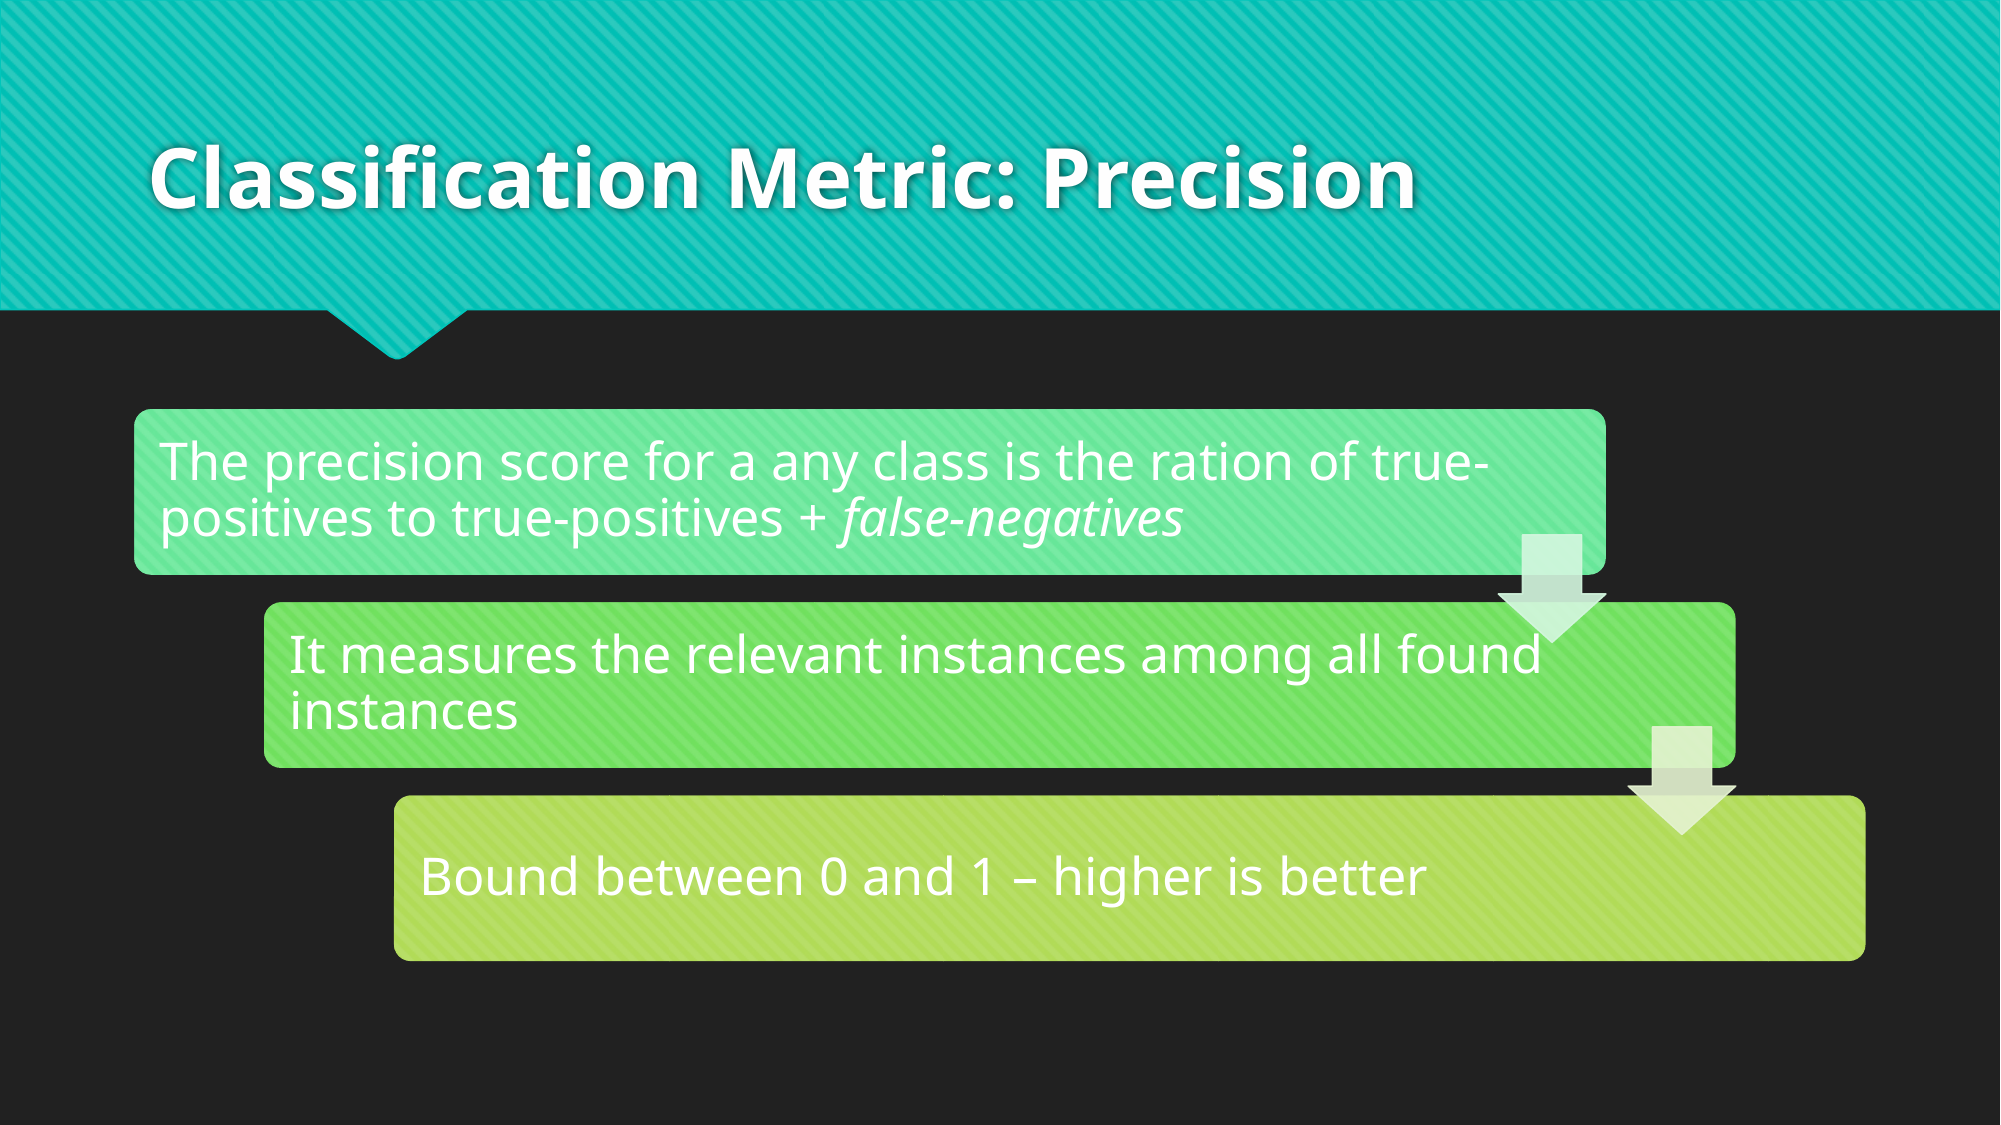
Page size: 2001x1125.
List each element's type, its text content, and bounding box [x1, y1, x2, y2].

title Classification Metric: Precision [132, 73, 1868, 233]
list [134, 408, 1866, 962]
